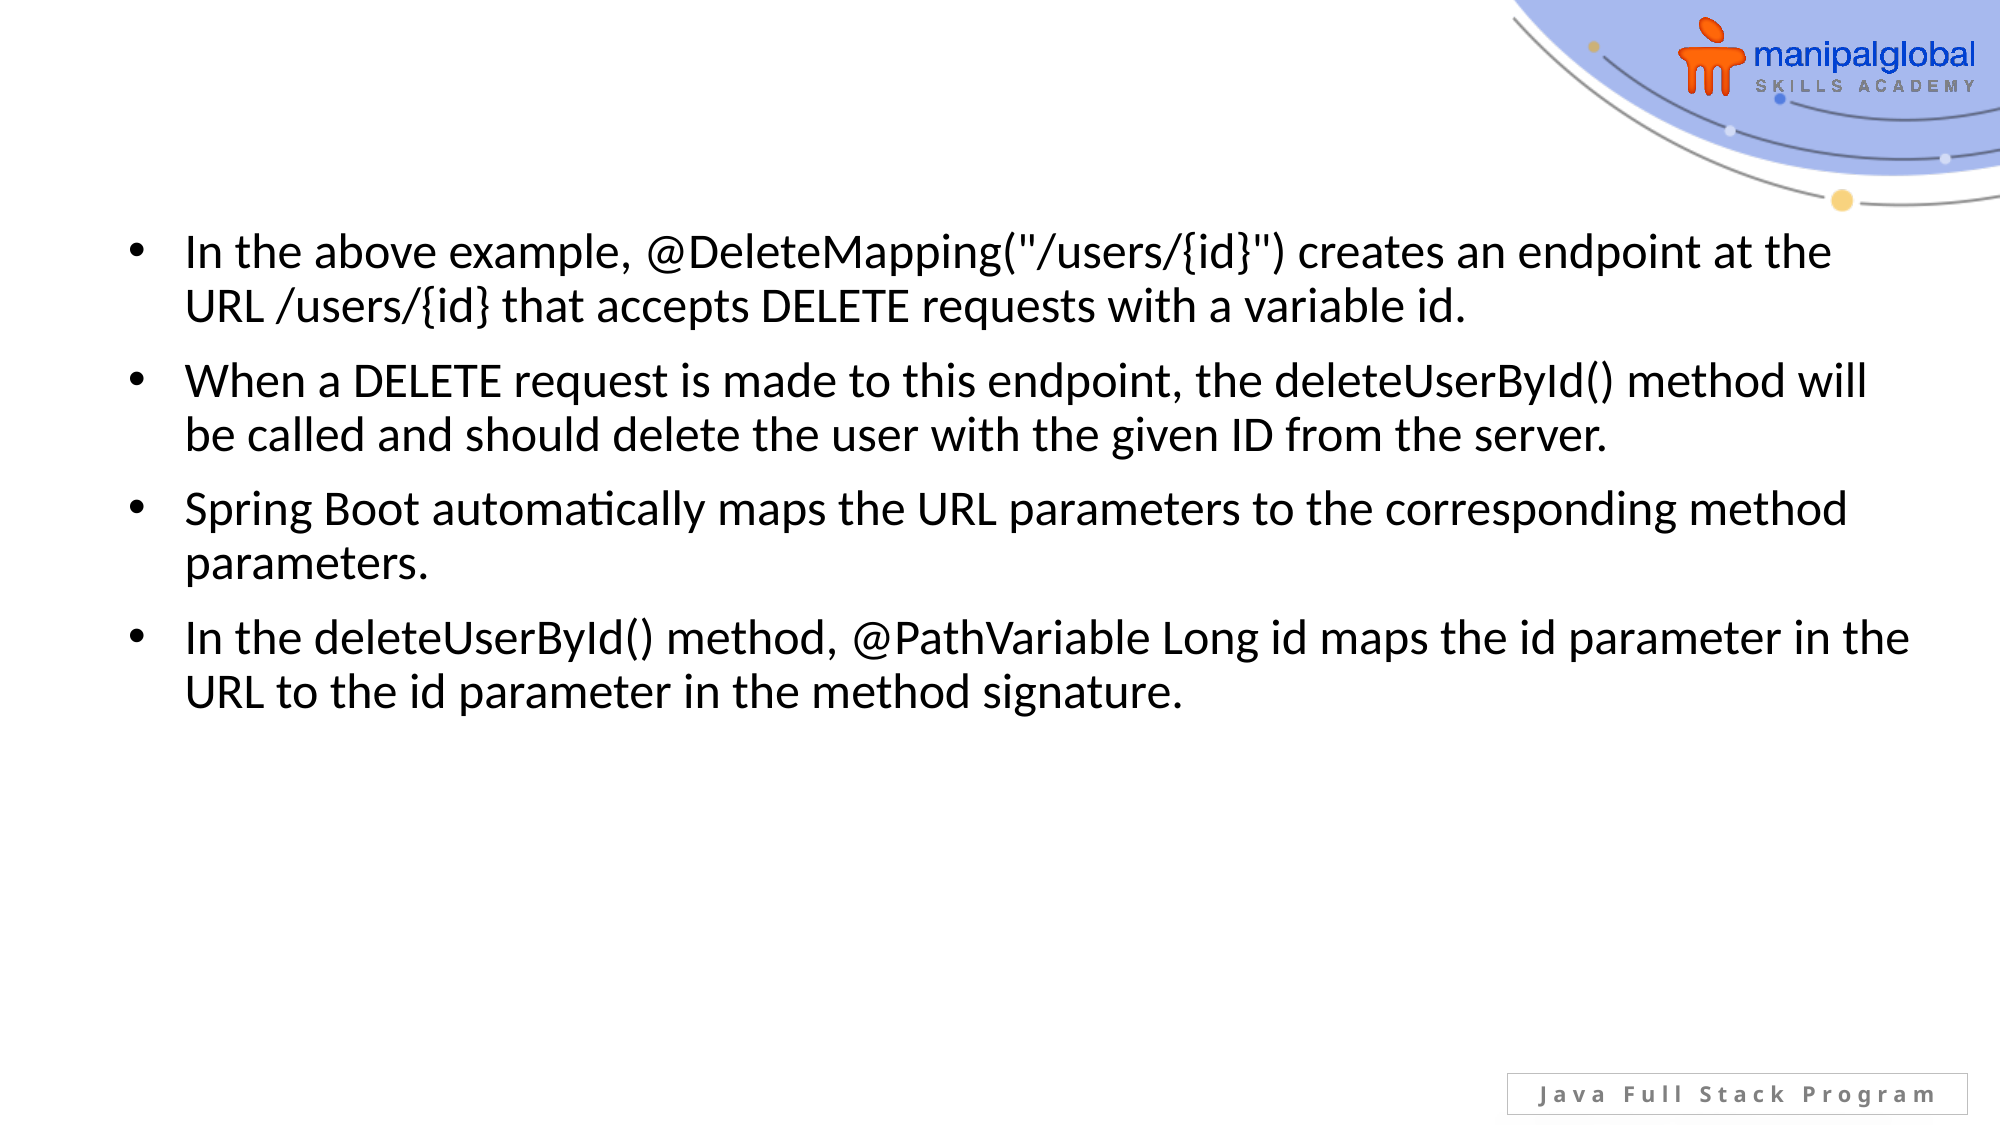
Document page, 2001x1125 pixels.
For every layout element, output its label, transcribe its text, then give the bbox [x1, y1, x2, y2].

picture [0, 0, 2000, 1125]
text_box Java Full Stack Program [1507, 1073, 1968, 1115]
subtitle In the above example, @DeleteMapping("/users/{id}") creates an endpoint at the URL /users/{id} that accepts DELETE requests with a variable id. When a DELETE request is made to this endpoint, the deleteUserById() method will be called and should delete the user with the given ID from the server. Spring Boot automatically maps the URL parameters to the corresponding method parameters. In the deleteUserById() method, @PathVariable Long id maps the id parameter in the URL to the id parameter in the method signature. [113, 217, 1934, 1036]
